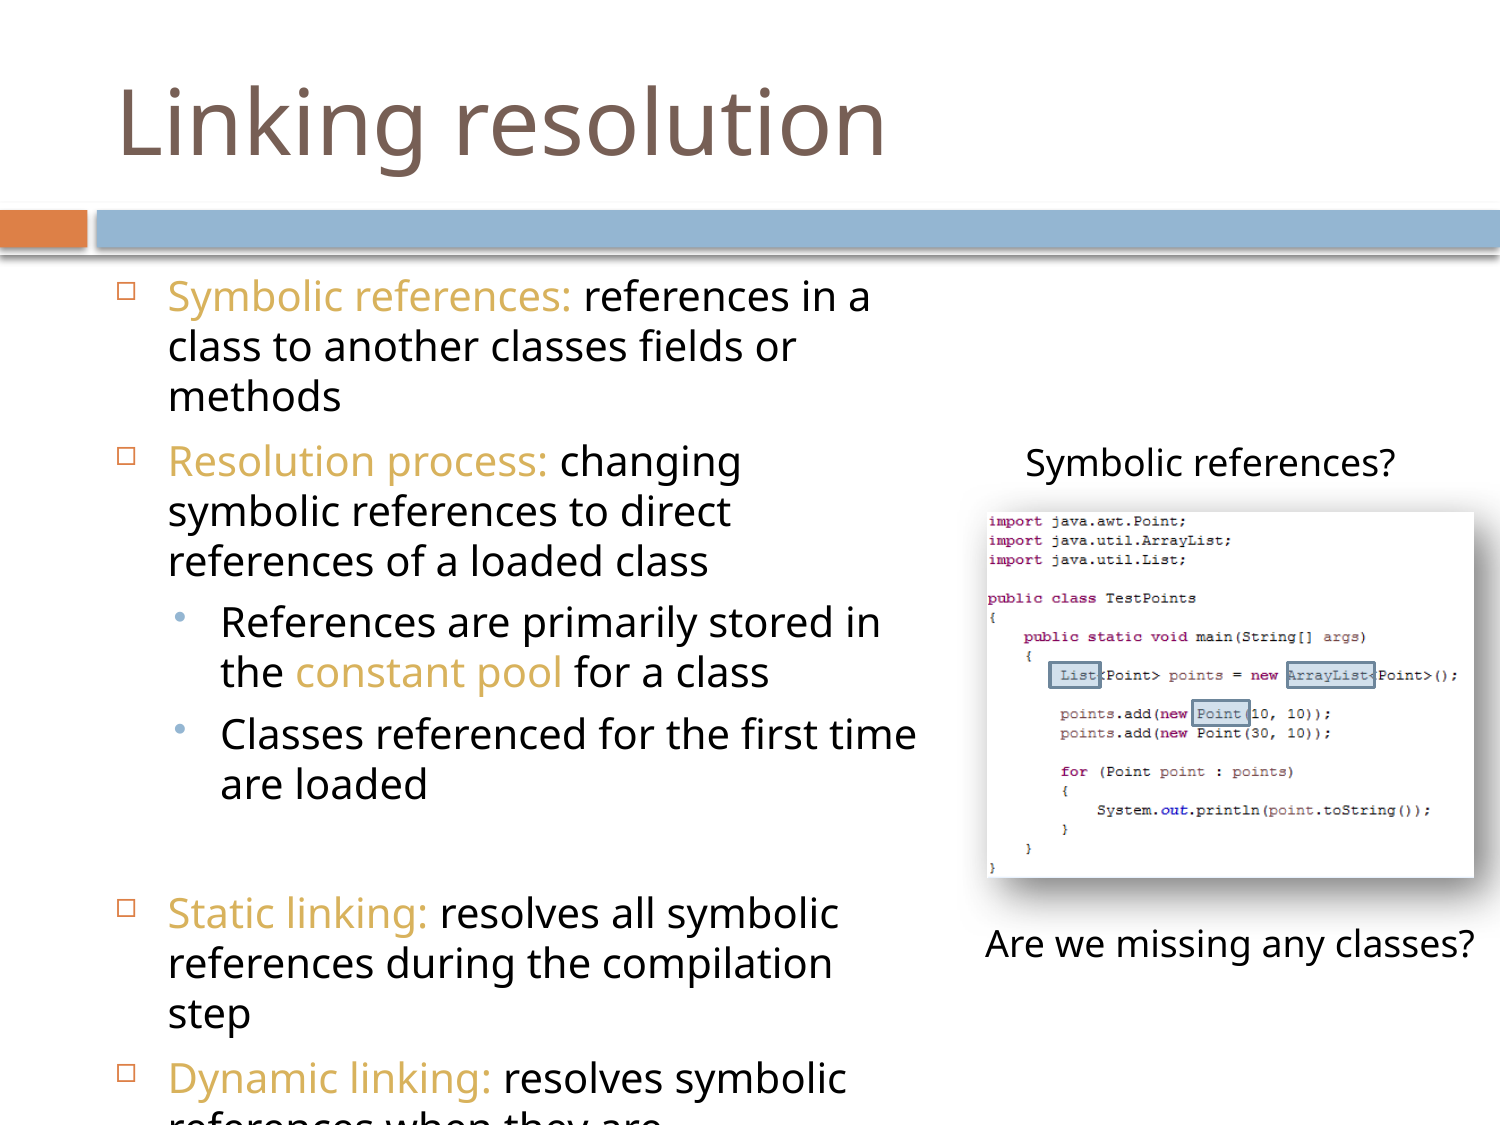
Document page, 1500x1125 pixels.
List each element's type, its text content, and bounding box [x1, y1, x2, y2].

text_box Symbolic references? [1010, 431, 1411, 491]
list Symbolic references: references in a class to another classes fields or methods Resolution process: changing symbolic references to direct references of a loaded class References are primarily stored in the constant pool for a class Classes referenced for the first time are loaded Static linking: resolves all symbolic references during the compilation step Dynamic linking: resolves symbolic references when they are encountered [100, 262, 938, 1000]
picture [987, 512, 1474, 878]
title Linking resolution [100, 37, 1438, 200]
text_box Are we missing any classes? [970, 912, 1491, 973]
